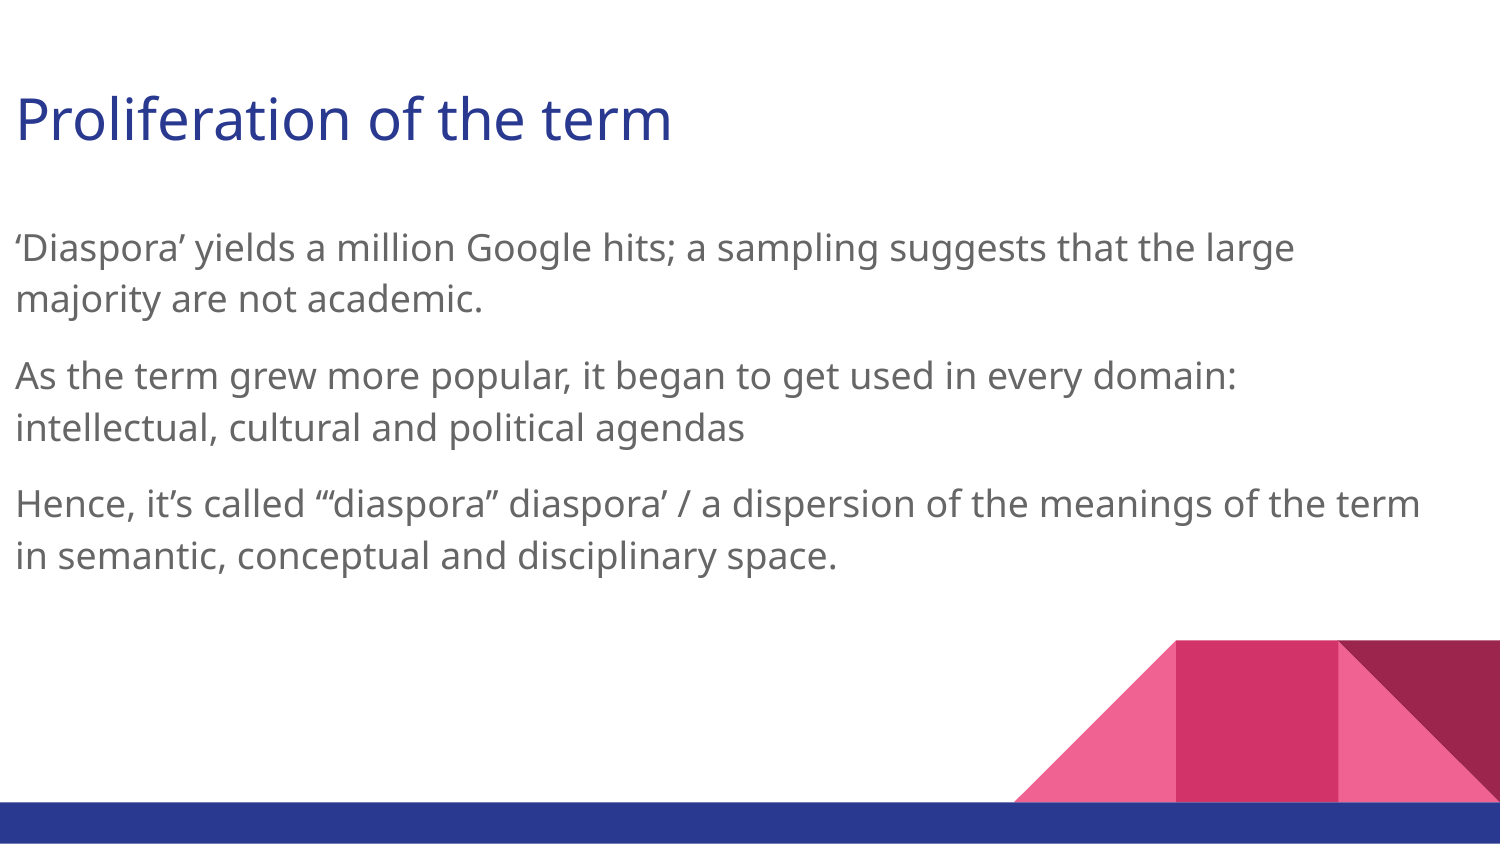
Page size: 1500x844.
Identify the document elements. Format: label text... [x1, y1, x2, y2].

list ‘Diaspora’ yields a million Google hits; a sampling suggests that the large majority are not academic. As the term grew more popular, it began to get used in every domain: intellectual, cultural and political agendas Hence, it’s called ‘‘‘diaspora’’ diaspora’ / a dispersion of the meanings of the term in semantic, conceptual and disciplinary space. [0, 201, 1449, 750]
title Proliferation of the term [0, 67, 1449, 167]
